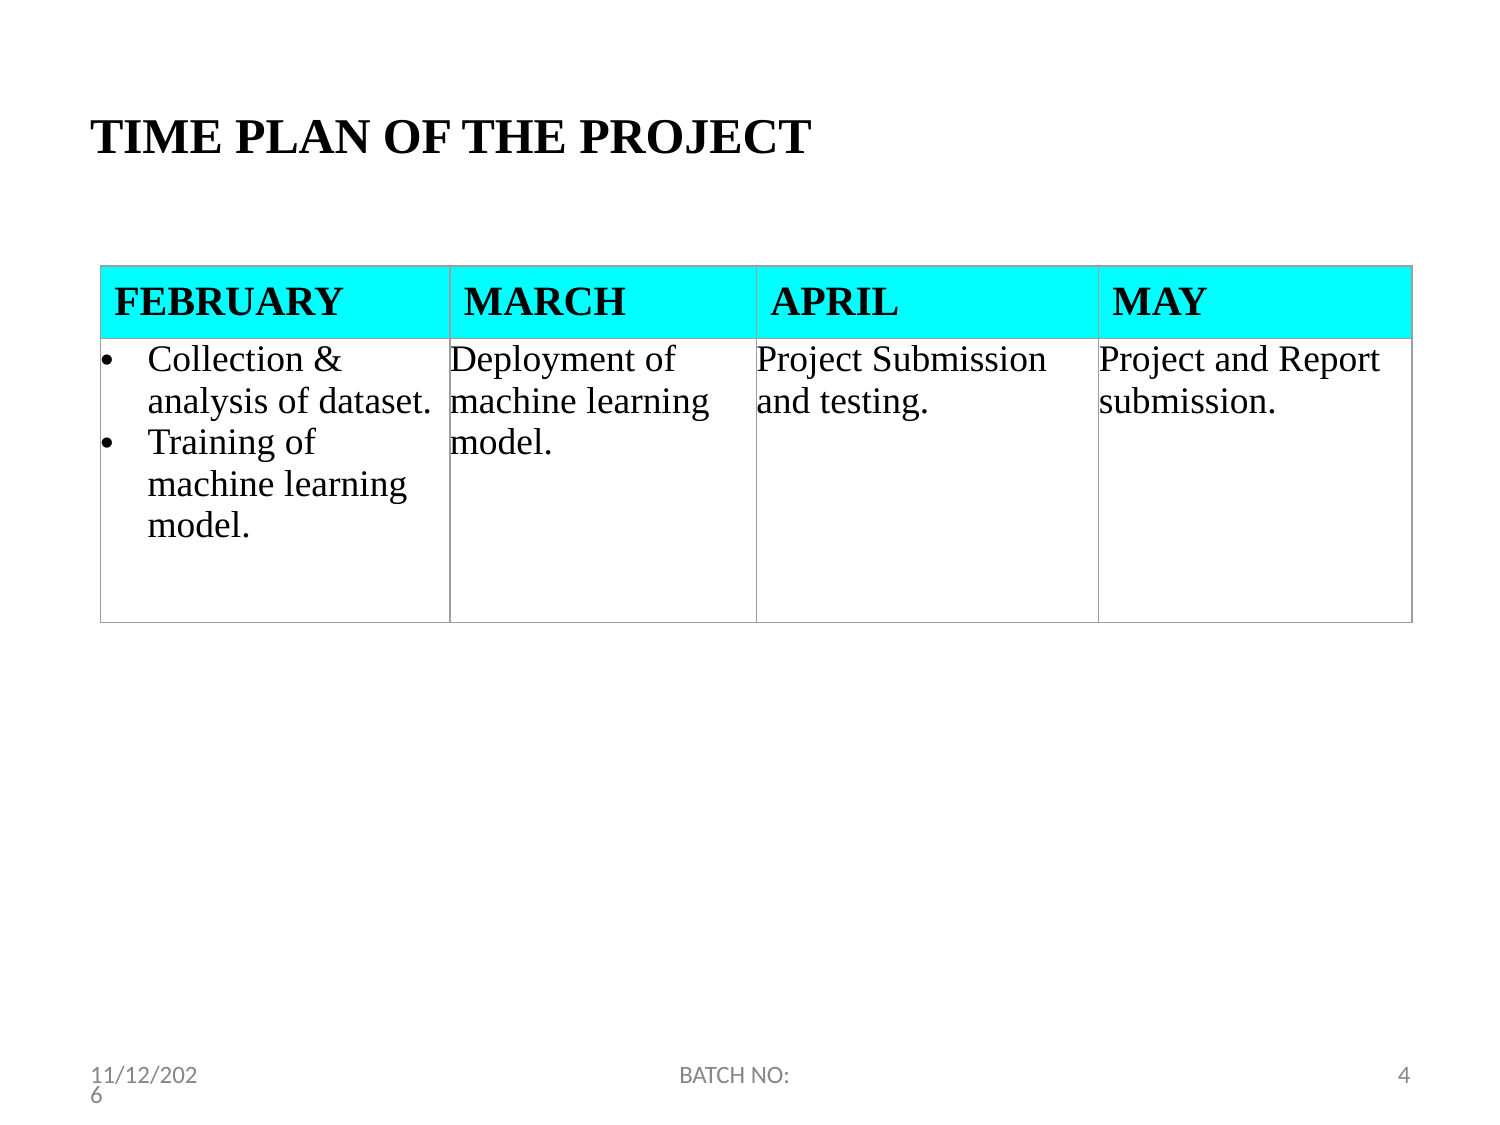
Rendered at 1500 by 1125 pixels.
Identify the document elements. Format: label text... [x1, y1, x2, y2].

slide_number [87, 1062, 209, 1125]
table_cell Deployment of machine learning model. [451, 339, 756, 622]
footer BATCH NO: [677, 1062, 796, 1125]
slide_number 4 [1393, 1062, 1415, 1125]
table_cell Project Submission and testing. [757, 339, 1098, 622]
table_cell Project and Report submission. [1099, 339, 1411, 622]
table_header APRIL [757, 267, 1098, 338]
table_header FEBRUARY [101, 267, 449, 338]
table_header MAY [1099, 267, 1411, 338]
title TIME PLAN OF THE PROJECT [87, 101, 816, 292]
table_cell Collection & analysis of dataset. Training of machine learning model. [101, 339, 449, 622]
table_header MARCH [451, 267, 756, 338]
